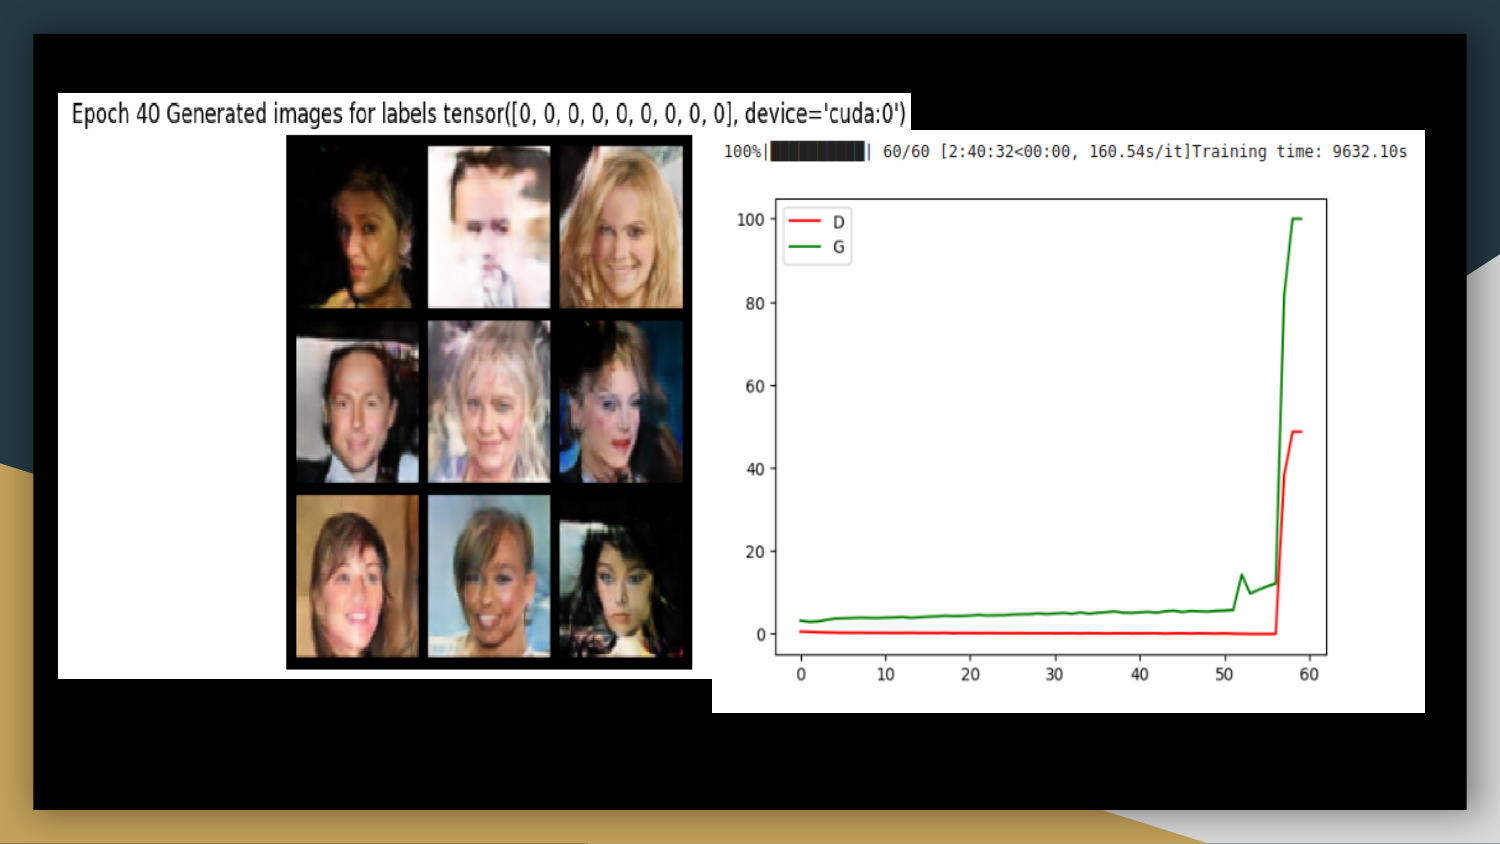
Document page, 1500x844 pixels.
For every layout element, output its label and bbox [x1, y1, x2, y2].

picture [57, 93, 1426, 713]
